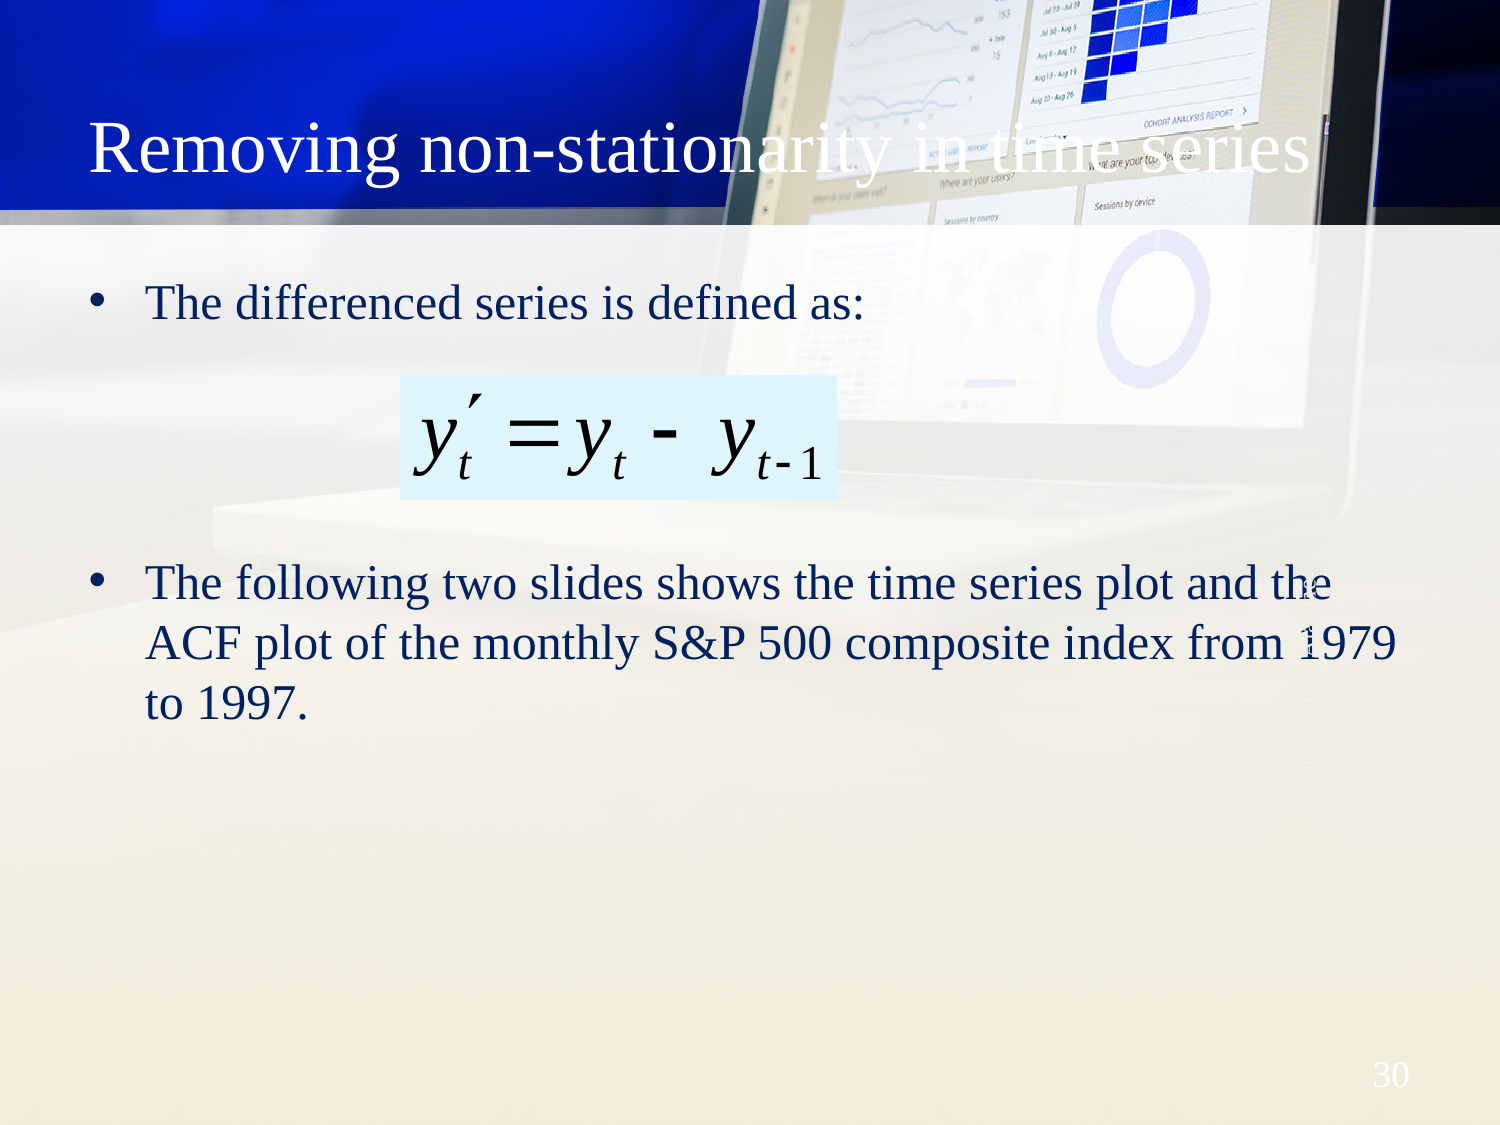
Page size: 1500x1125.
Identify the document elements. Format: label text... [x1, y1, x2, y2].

slide_number 30 [1074, 1042, 1425, 1103]
picture [0, 0, 1500, 1125]
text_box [399, 374, 838, 501]
list The differenced series is defined as: The following two slides shows the time series plot and the ACF plot of the monthly S&P 500 composite index from 1979 to 1997. [73, 261, 1427, 1064]
footer Dr. Mohammed Alahmed [1275, 500, 1336, 889]
title Removing non-stationarity in time series [73, 58, 1427, 226]
